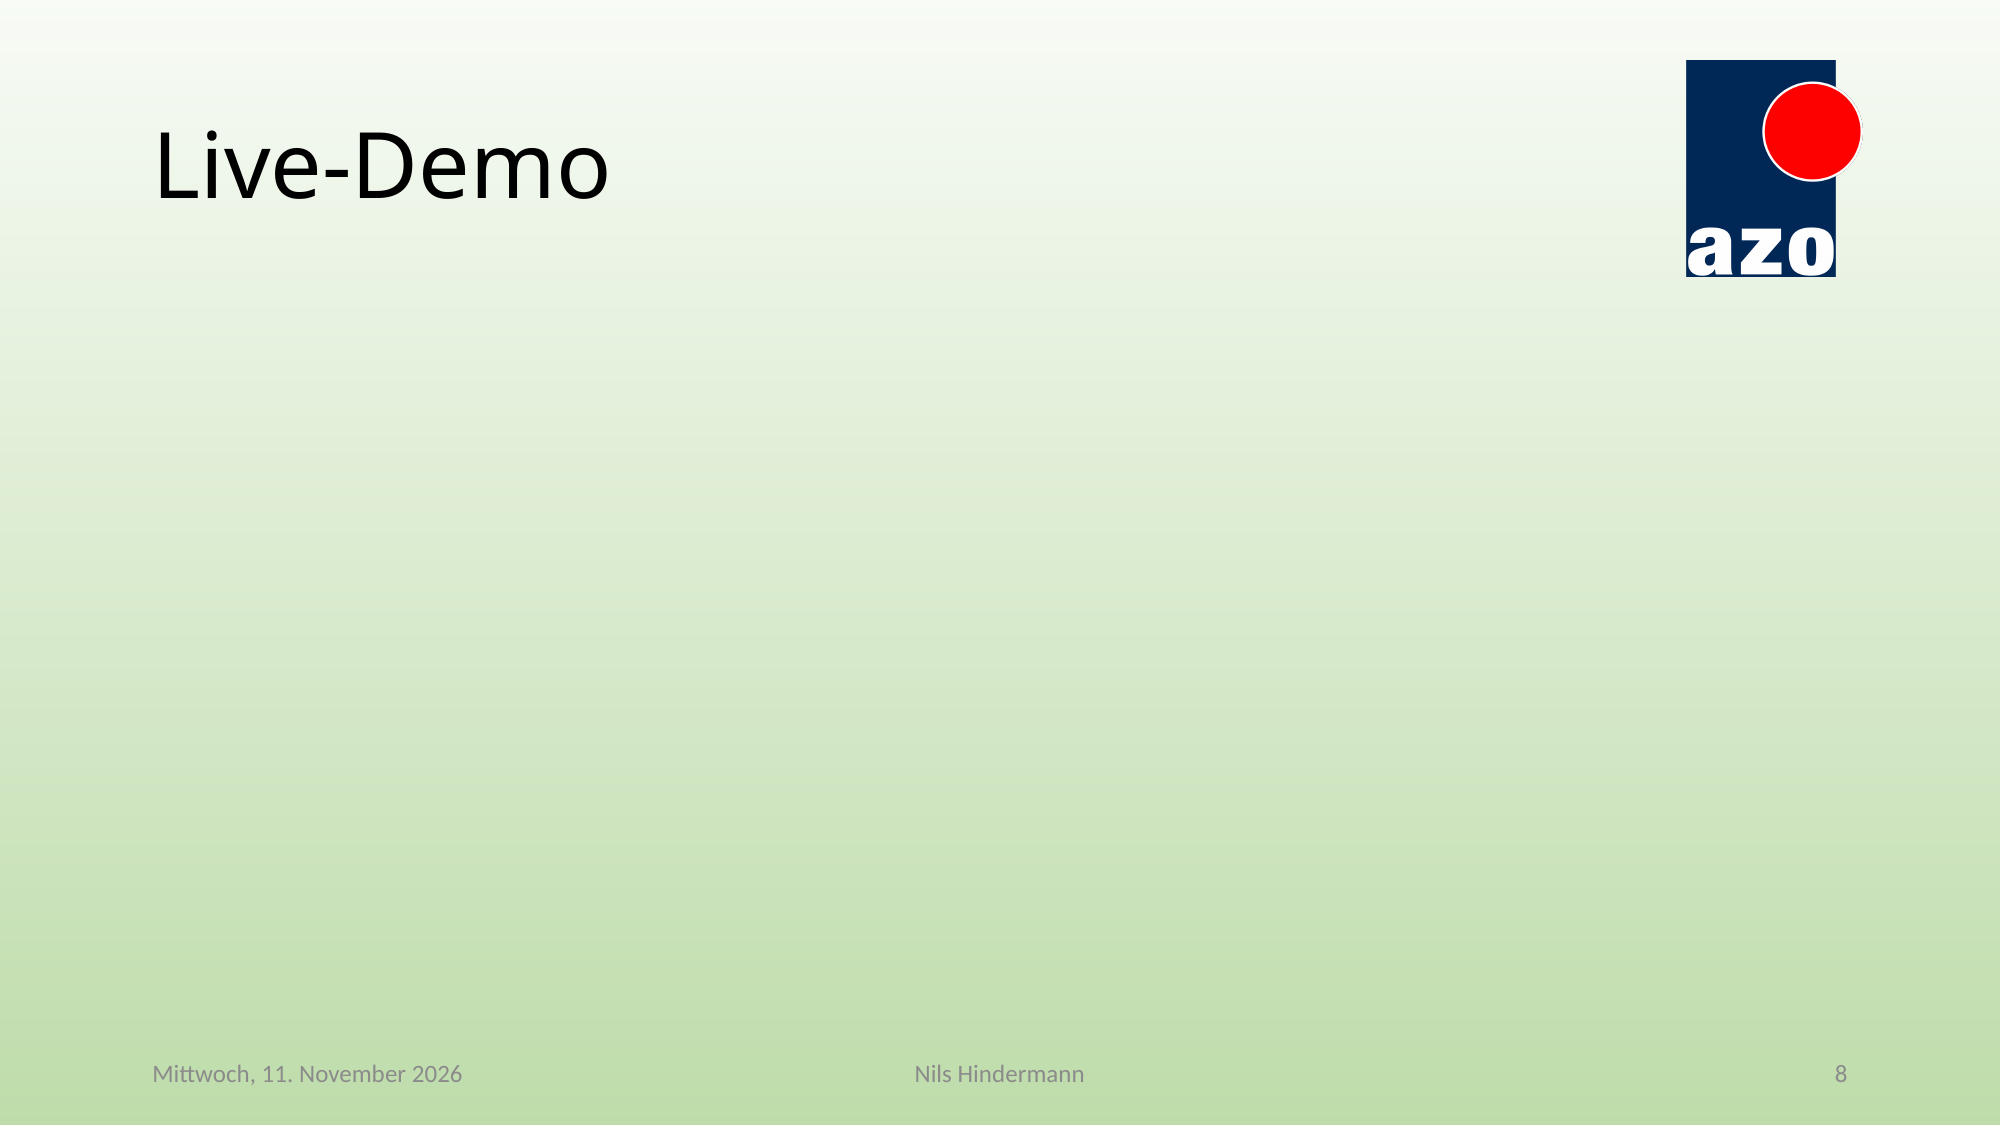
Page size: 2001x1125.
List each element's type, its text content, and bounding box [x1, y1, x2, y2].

picture [1687, 60, 1863, 277]
title Live-Demo [137, 59, 1687, 278]
slide_number 8 [1412, 1042, 1863, 1103]
footer Nils Hindermann [662, 1042, 1338, 1103]
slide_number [137, 1042, 588, 1103]
